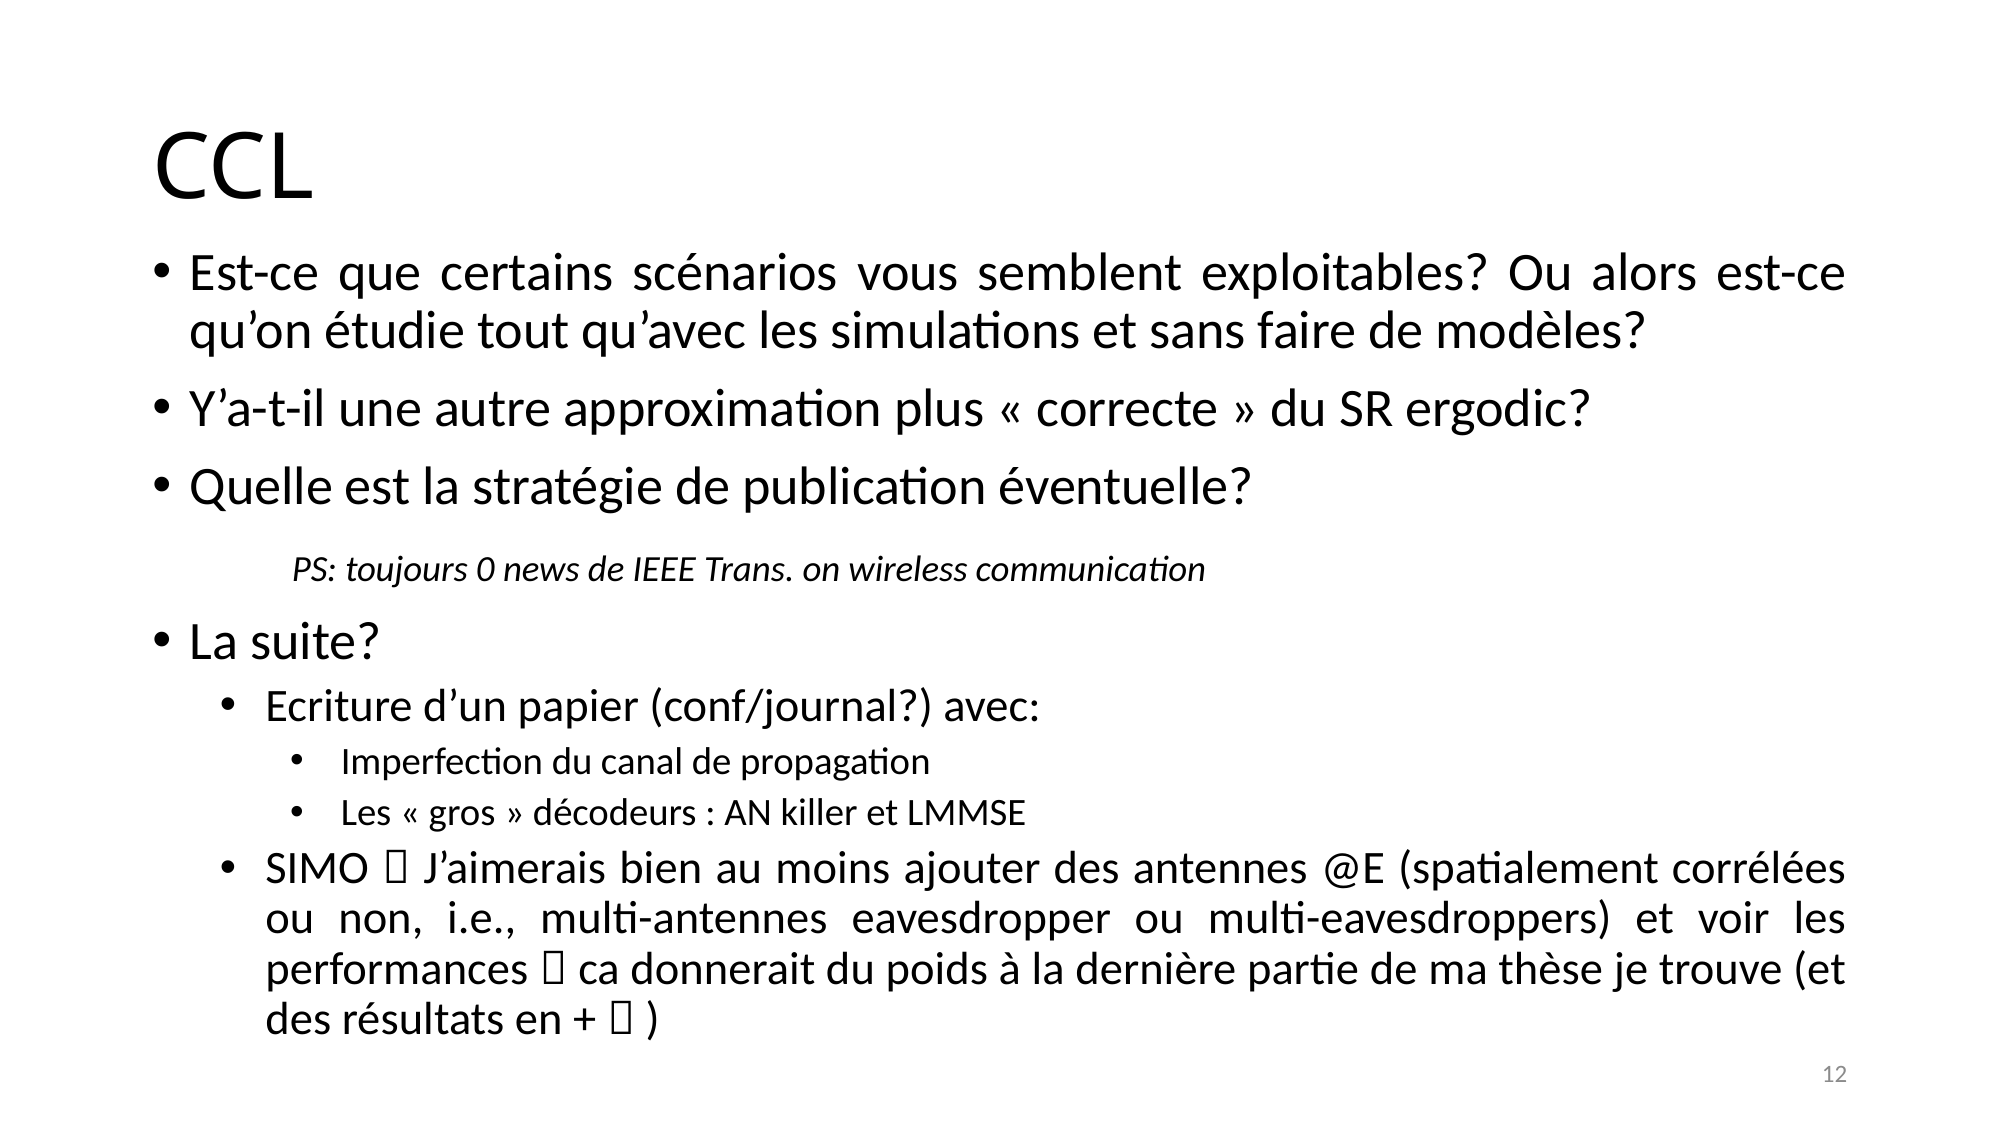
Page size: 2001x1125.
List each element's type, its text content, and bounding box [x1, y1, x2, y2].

title CCL [137, 59, 1863, 235]
list Est-ce que certains scénarios vous semblent exploitables? Ou alors est-ce qu’on étudie tout qu’avec les simulations et sans faire de modèles? Y’a-t-il une autre approximation plus « correcte » du SR ergodic? Quelle est la stratégie de publication éventuelle? PS: toujours 0 news de IEEE Trans. on wireless communication La suite? Ecriture d’un papier (conf/journal?) avec: Imperfection du canal de propagation Les « gros » décodeurs : AN killer et LMMSE SIMO  J’aimerais bien au moins ajouter des antennes @E (spatialement corrélées ou non, i.e., multi-antennes eavesdropper ou multi-eavesdroppers) et voir les performances  ca donnerait du poids à la dernière partie de ma thèse je trouve (et des résultats en +  ) [137, 235, 1863, 1066]
slide_number 12 [1412, 1042, 1863, 1103]
